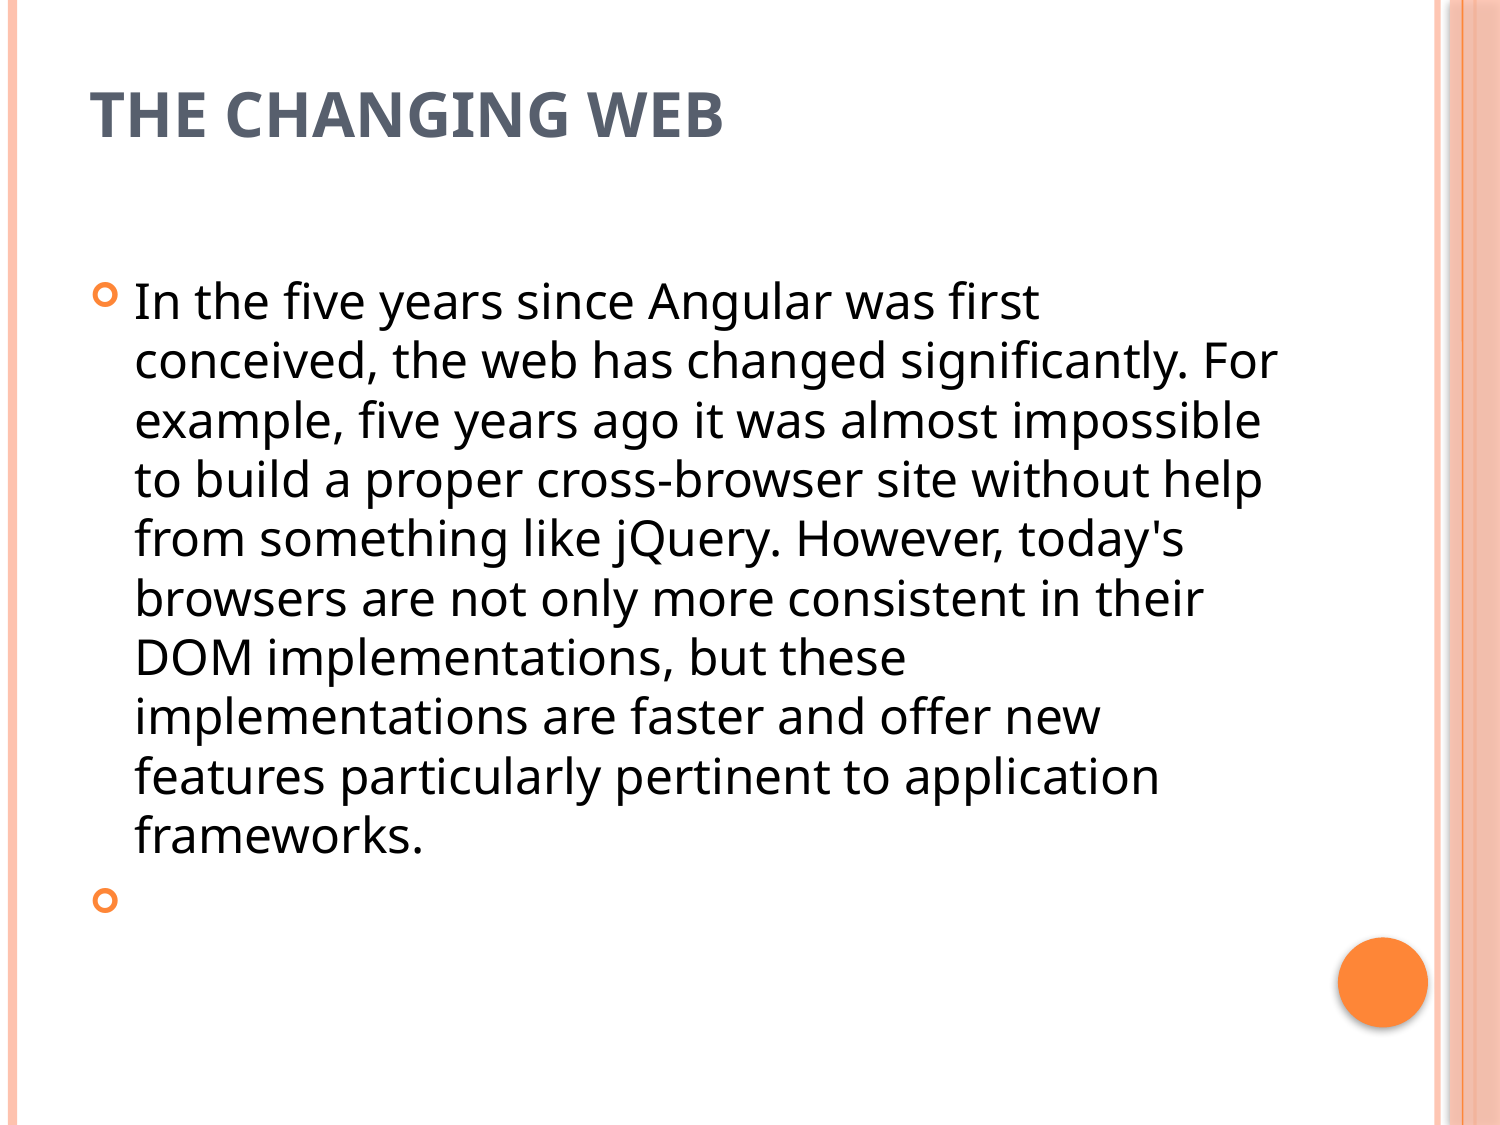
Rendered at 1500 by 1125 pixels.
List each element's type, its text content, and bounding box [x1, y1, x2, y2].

title The Changing Web [75, 45, 1300, 233]
list In the five years since Angular was first conceived, the web has changed significantly. For example, five years ago it was almost impossible to build a proper cross-browser site without help from something like jQuery. However, today's browsers are not only more consistent in their DOM implementations, but these implementations are faster and offer new features particularly pertinent to application frameworks. [75, 262, 1300, 1062]
